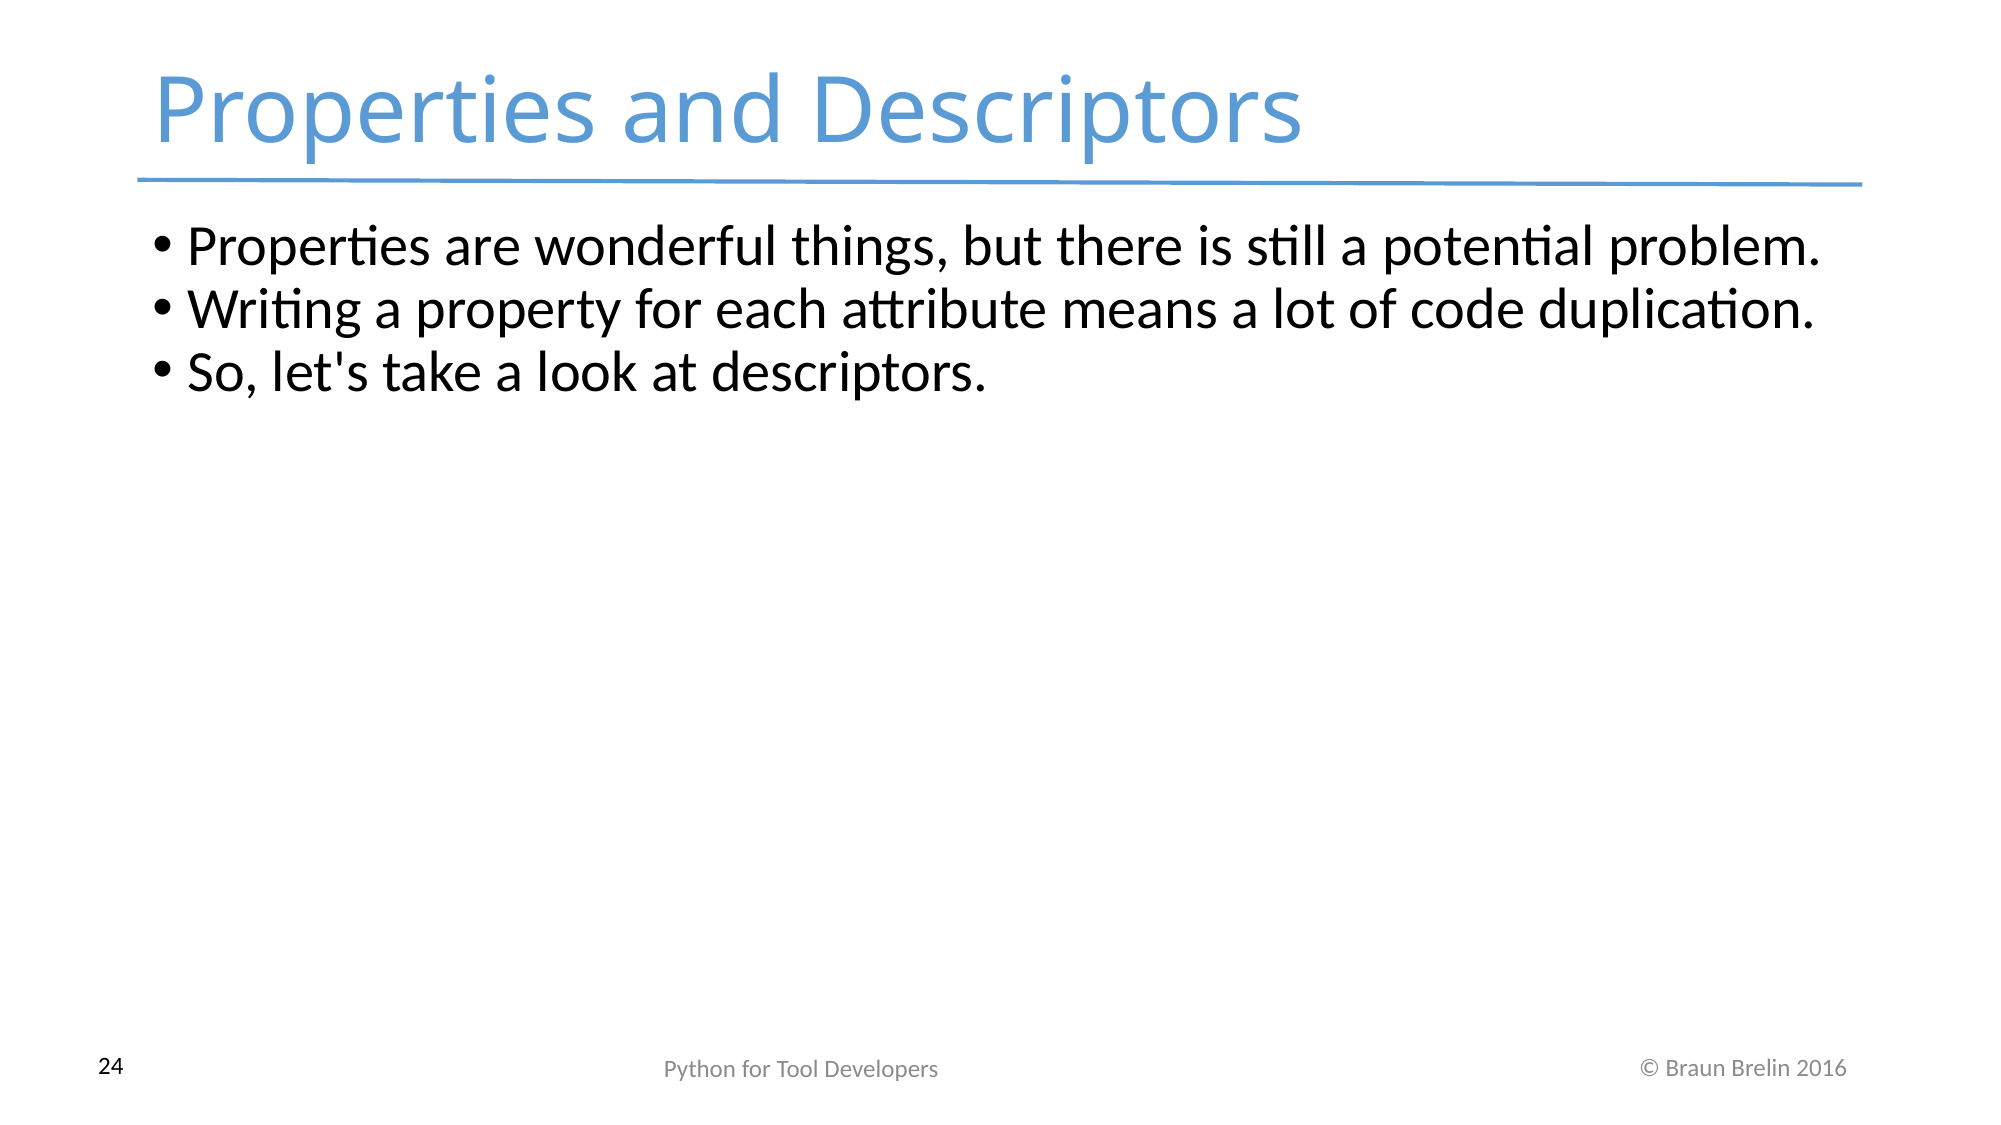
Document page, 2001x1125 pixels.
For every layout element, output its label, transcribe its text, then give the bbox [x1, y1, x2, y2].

text_box Properties are wonderful things, but there is still a potential problem. Writing a property for each attribute means a lot of code duplication. So, let's take a look at descriptors. [137, 207, 1863, 1015]
text_box Properties and Descriptors [137, 31, 1863, 180]
text_box <number> [83, 1042, 236, 1088]
text_box Python for Tool Developers [649, 1036, 1357, 1100]
